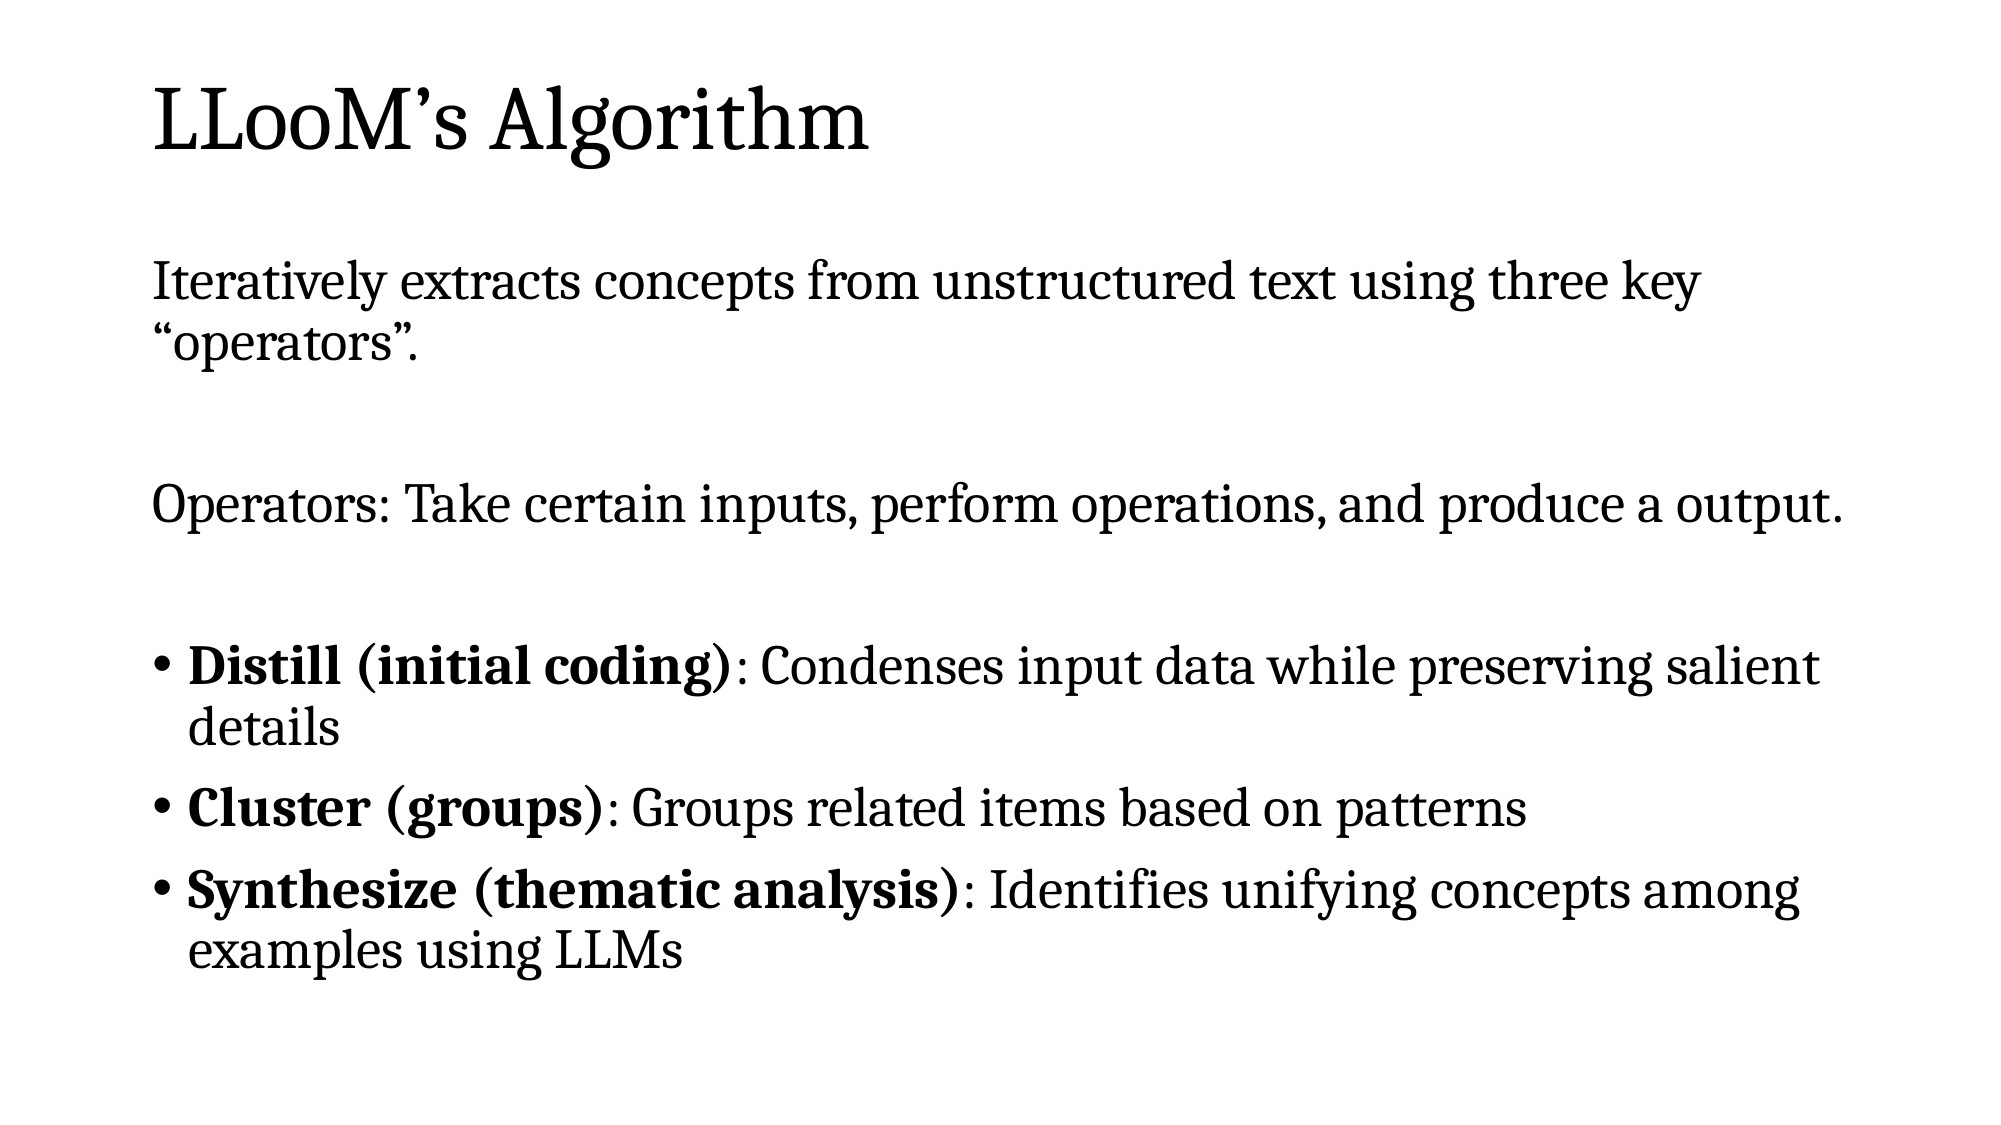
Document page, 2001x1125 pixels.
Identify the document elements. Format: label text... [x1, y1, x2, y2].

list Iteratively extracts concepts from unstructured text using three key “operators”. Operators: Take certain inputs, perform operations, and produce a output. Distill (initial coding): Condenses input data while preserving salient details Cluster (groups): Groups related items based on patterns Synthesize (thematic analysis): Identifies unifying concepts among examples using LLMs [137, 243, 1863, 1014]
title LLooM’s Algorithm [137, 11, 1863, 229]
